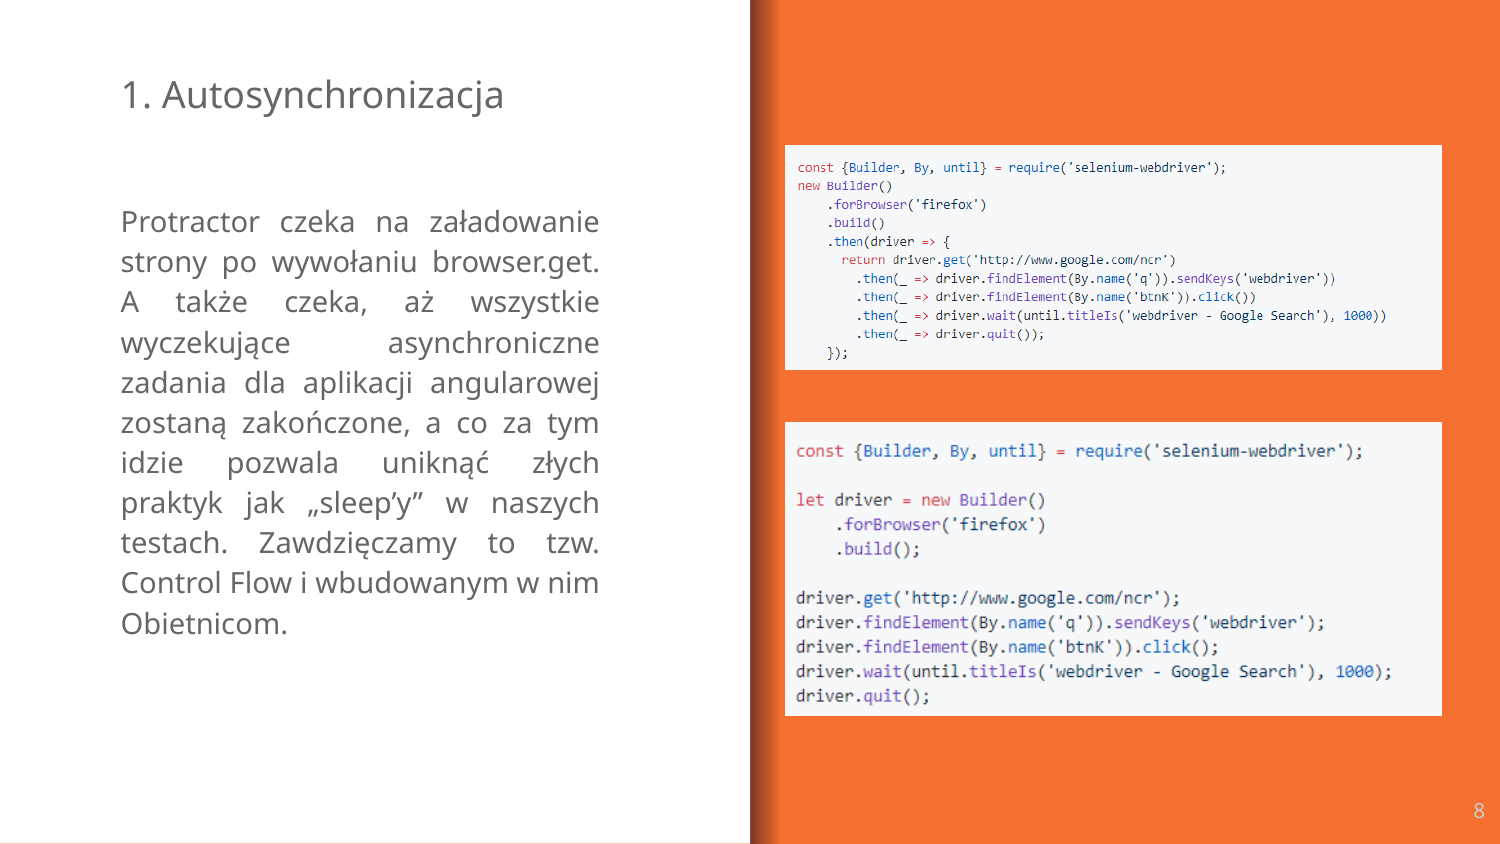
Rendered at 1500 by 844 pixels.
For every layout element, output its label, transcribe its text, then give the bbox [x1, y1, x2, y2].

slide_number 8 [1409, 780, 1500, 844]
picture [785, 422, 1442, 716]
picture [785, 145, 1442, 370]
list [764, 48, 1500, 780]
subtitle 1. Autosynchronizacja Protractor czeka na załadowanie strony po wywołaniu browser.get. A także czeka, aż wszystkie wyczekujące asynchroniczne zadania dla aplikacji angularowej zostaną zakończone, a co za tym idzie pozwala uniknąć złych praktyk jak „sleep’y” w naszych testach. Zawdzięczamy to tzw. Control Flow i wbudowanym w nim Obietnicom. [82, 48, 616, 780]
